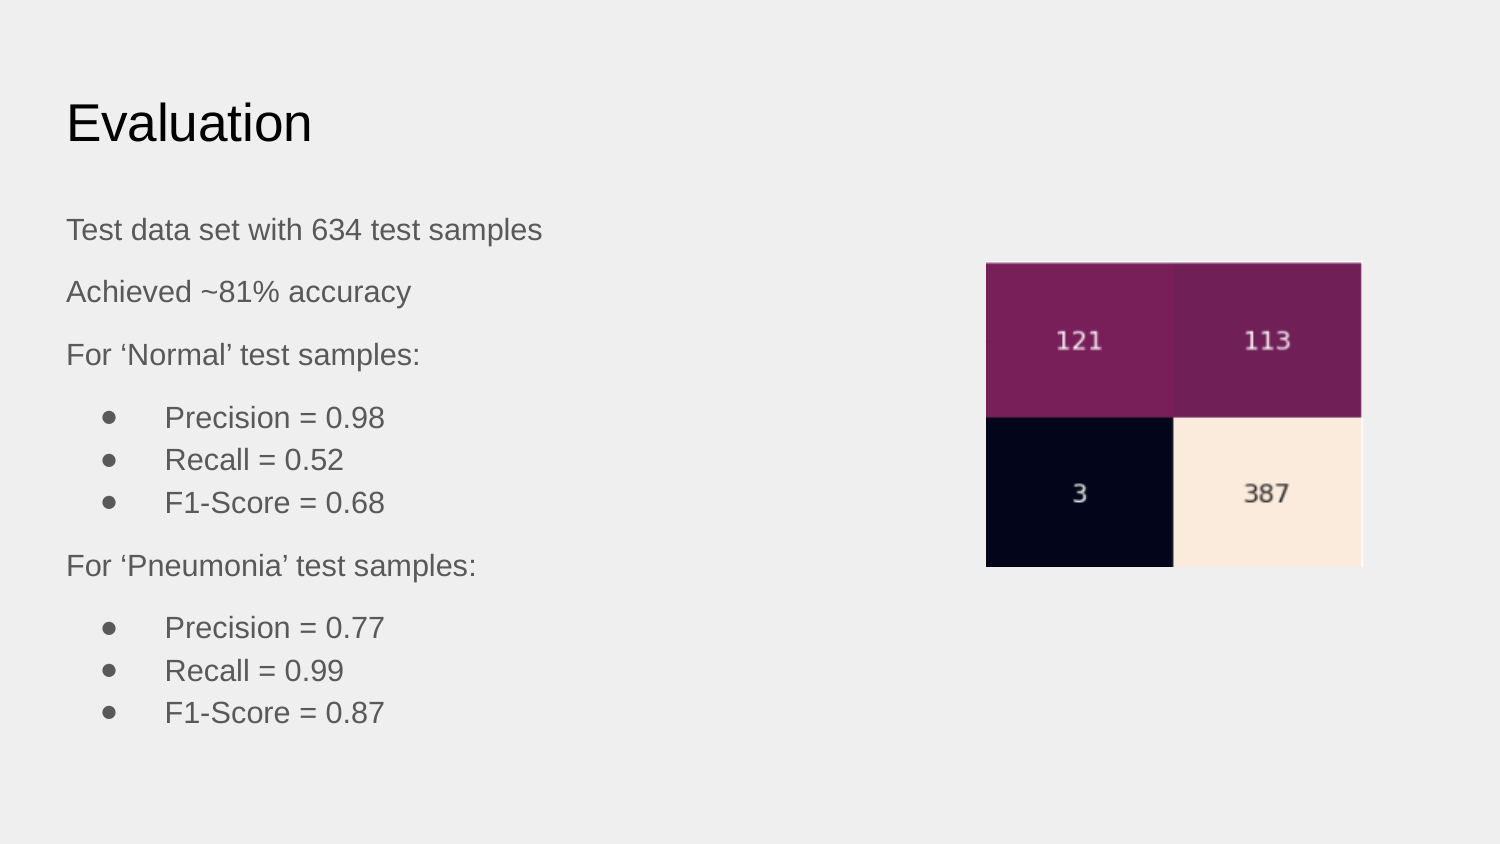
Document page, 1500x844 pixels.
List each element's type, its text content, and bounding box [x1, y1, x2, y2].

picture [985, 261, 1363, 567]
title Evaluation [51, 72, 1449, 167]
list Test data set with 634 test samples Achieved ~81% accuracy For ‘Normal’ test samples: Precision = 0.98 Recall = 0.52 F1-Score = 0.68 For ‘Pneumonia’ test samples: Precision = 0.77 Recall = 0.99 F1-Score = 0.87 [51, 189, 1449, 750]
